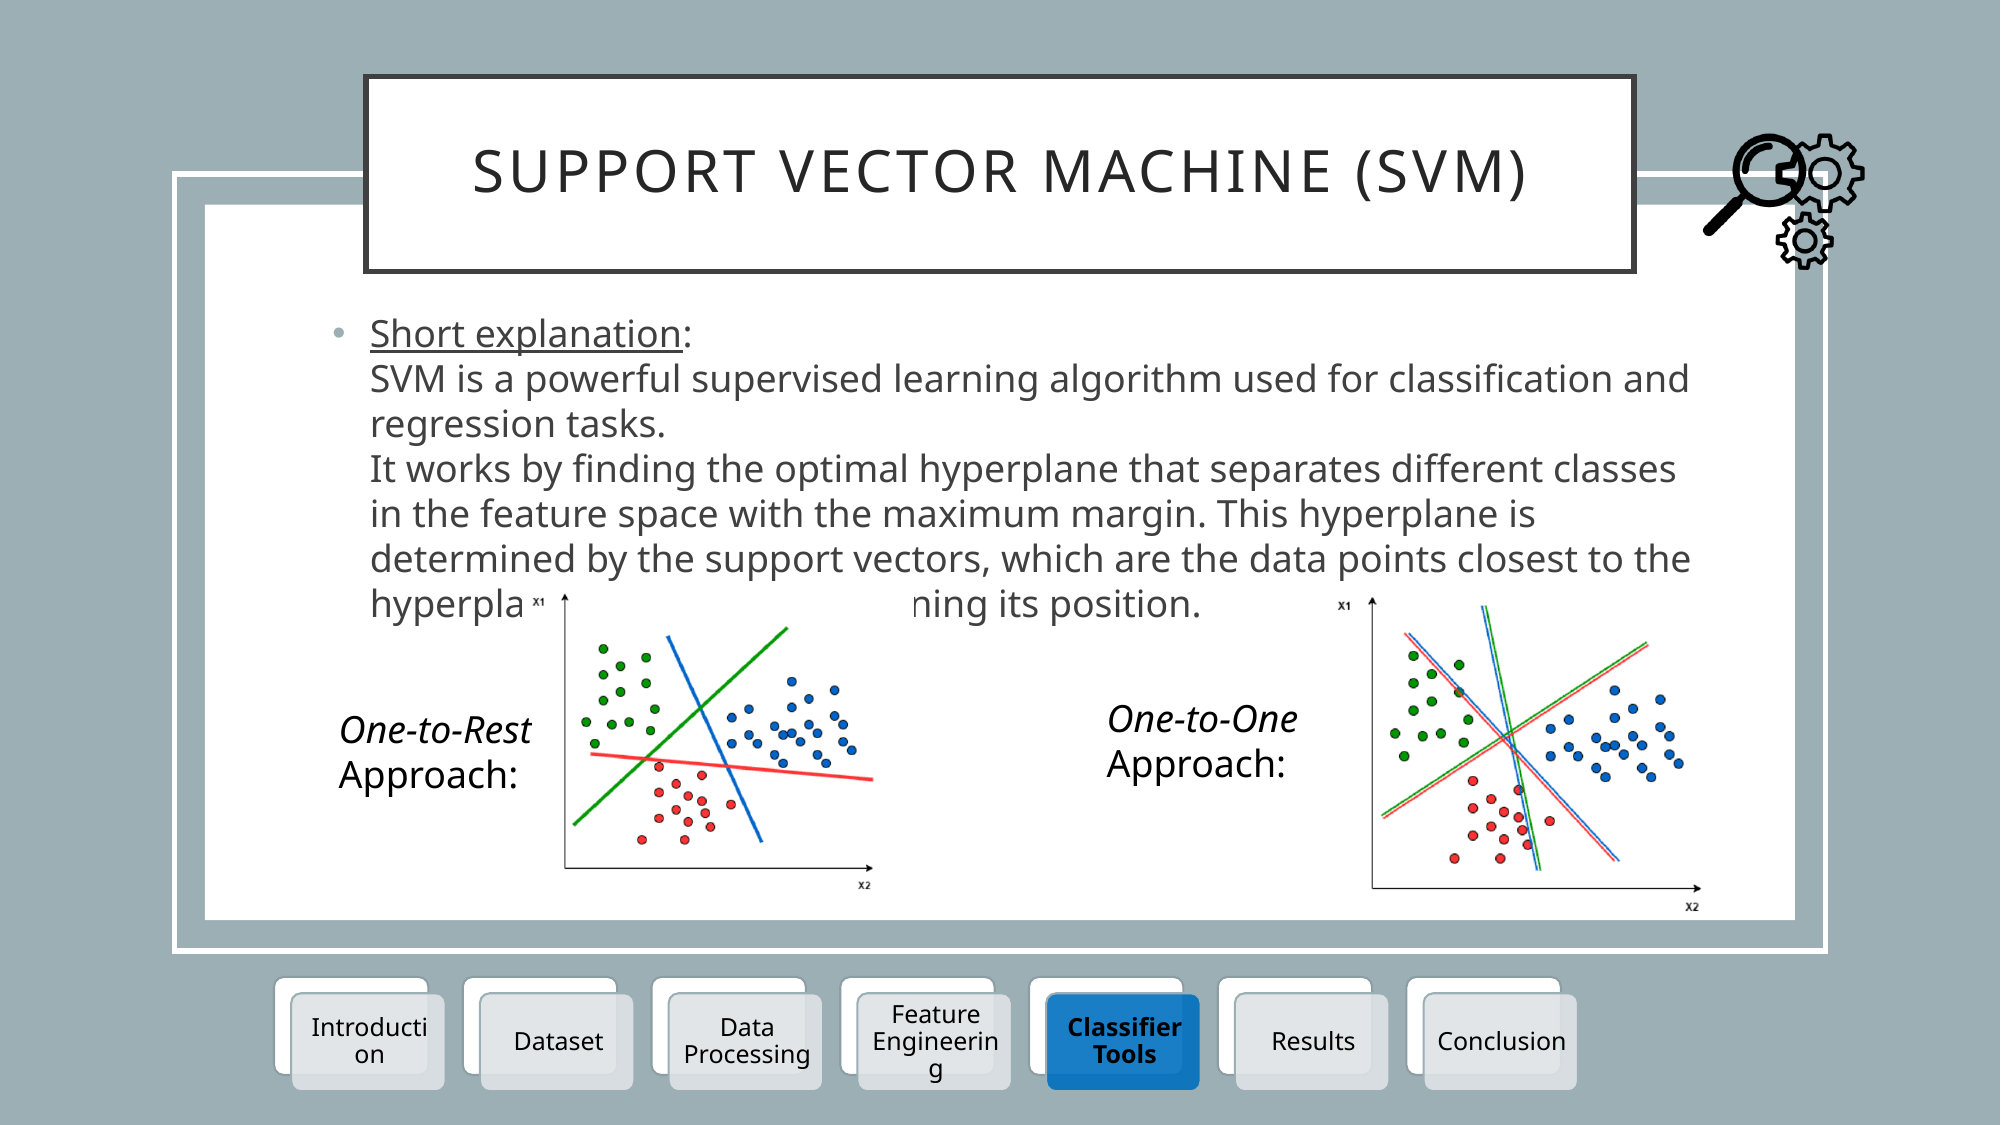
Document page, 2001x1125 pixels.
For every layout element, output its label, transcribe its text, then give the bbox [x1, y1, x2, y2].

text_box One-to-One Approach: [1091, 687, 1324, 793]
text_box One-to-Rest Approach: [324, 698, 522, 804]
title Support Vector Machine (SVM) [363, 74, 1637, 274]
text_box [0, 0, 2000, 1125]
text_box [173, 173, 1827, 952]
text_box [130, 976, 1721, 1092]
picture [522, 581, 914, 900]
list Short explanation: SVM is a powerful supervised learning algorithm used for classification and regression tasks. It works by finding the optimal hyperplane that separates different classes in the feature space with the maximum margin. This hyperplane is determined by the support vectors, which are the data points closest to the hyperplane and crucial for defining its position. [279, 302, 1722, 849]
picture [1665, 83, 1902, 320]
picture [1328, 581, 1721, 913]
